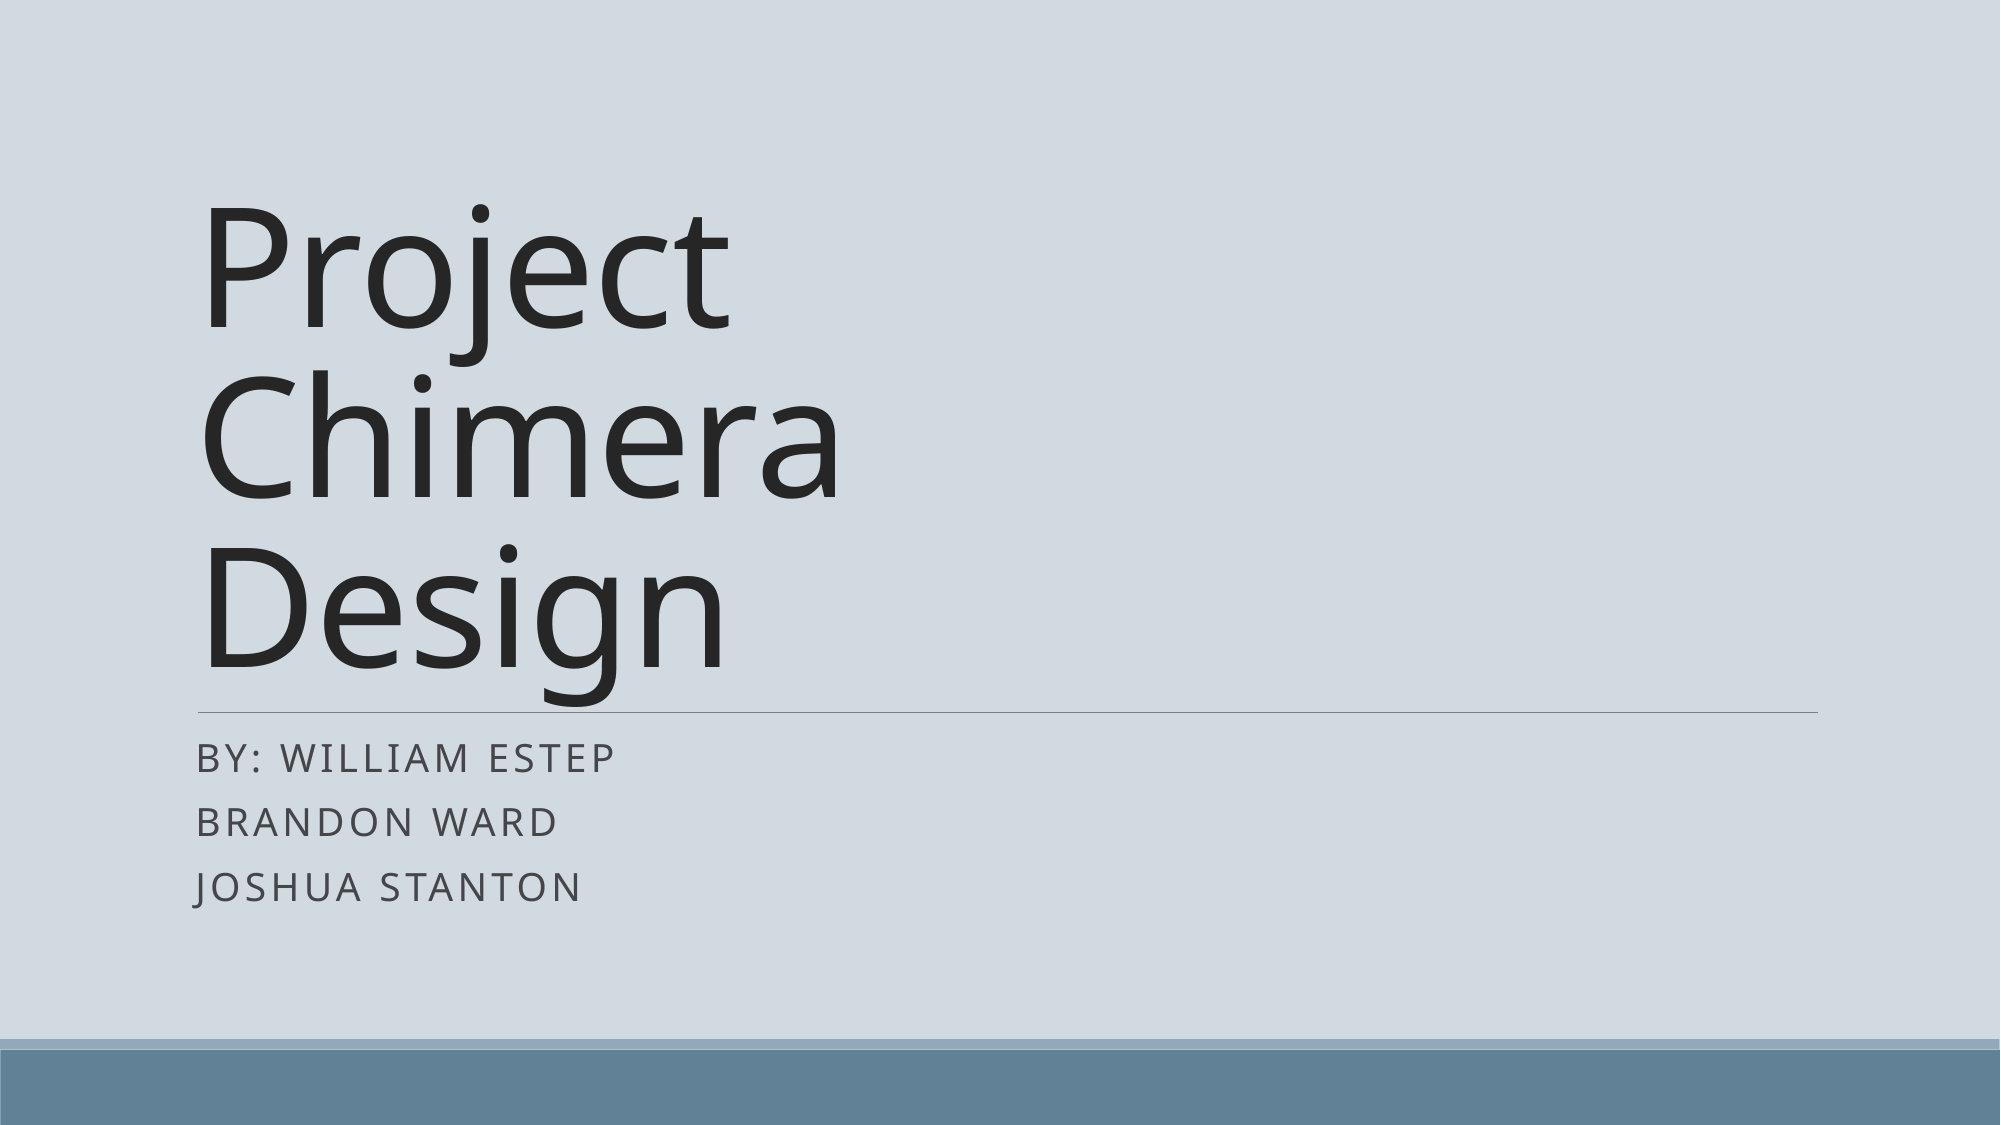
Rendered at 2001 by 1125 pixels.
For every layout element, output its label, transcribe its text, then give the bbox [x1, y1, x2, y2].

title Project Chimera Design [180, 124, 1830, 710]
subtitle By: William Estep Brandon ward Joshua stanton [180, 730, 1831, 919]
